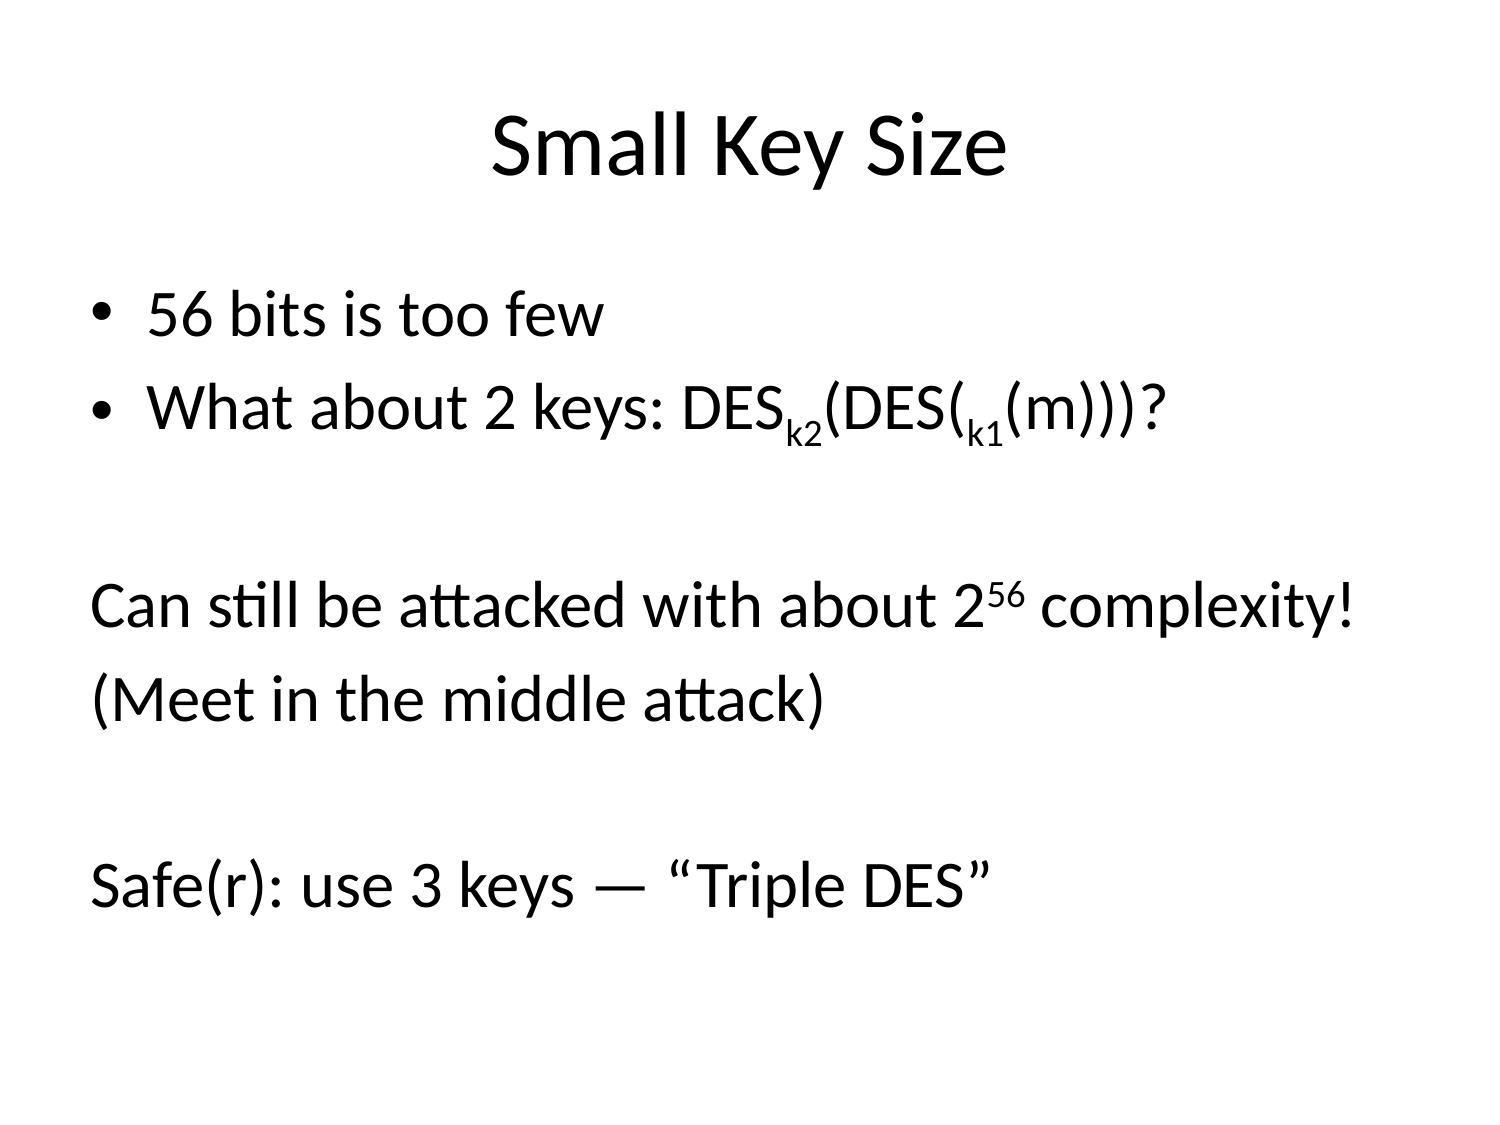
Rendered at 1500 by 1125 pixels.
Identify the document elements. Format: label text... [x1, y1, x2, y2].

title Small Key Size [75, 45, 1425, 233]
list 56 bits is too few What about 2 keys: DESk2(DES(k1(m)))? Can still be attacked with about 256 complexity! (Meet in the middle attack) Safe(r): use 3 keys — “Triple DES” [75, 262, 1425, 1005]
